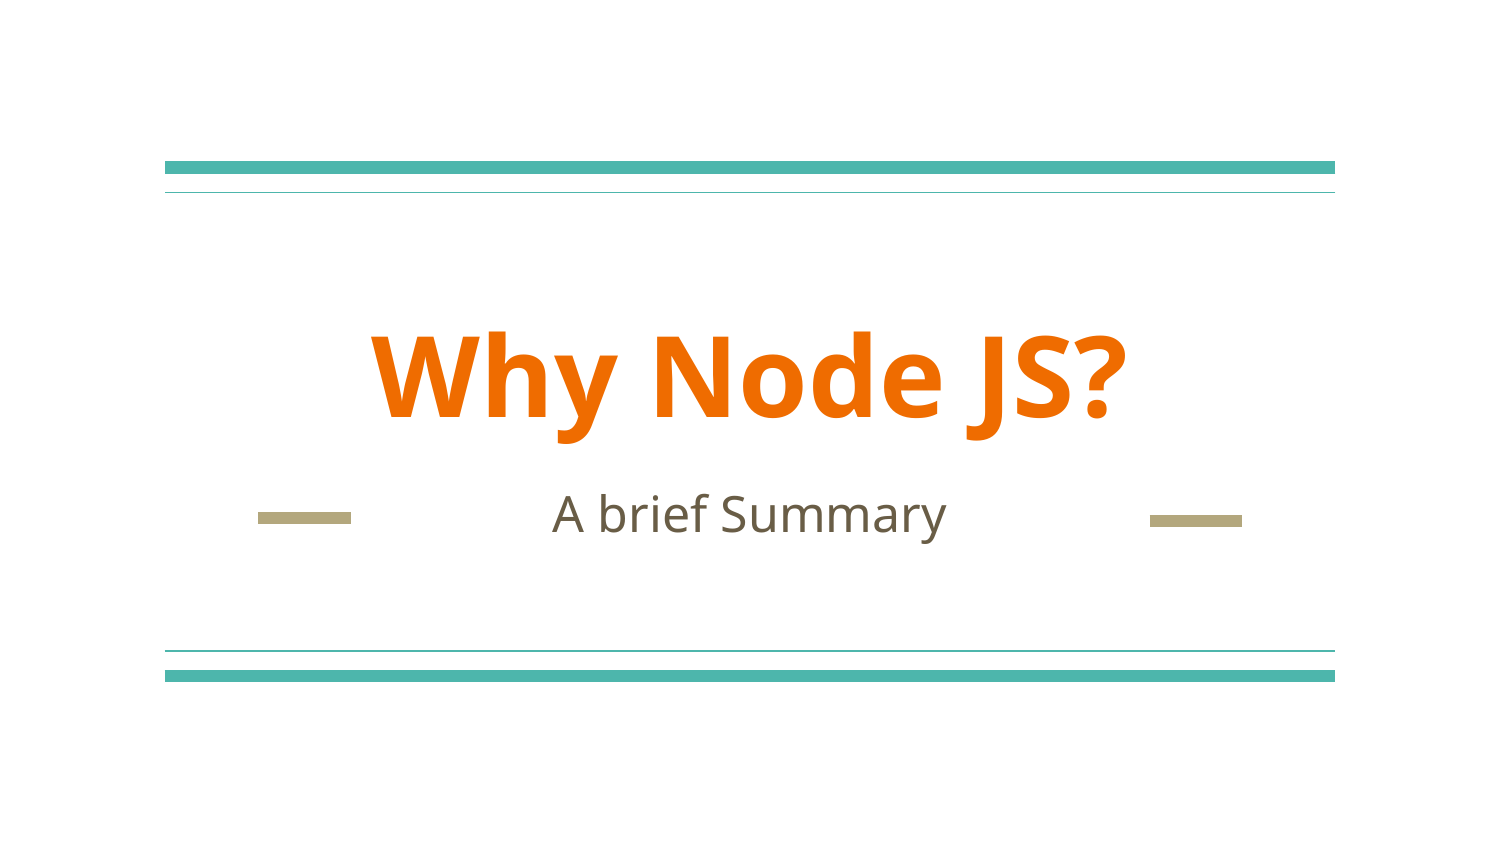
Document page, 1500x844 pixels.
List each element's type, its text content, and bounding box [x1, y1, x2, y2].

title Why Node JS? [164, 287, 1336, 456]
subtitle A brief Summary [350, 467, 1150, 598]
